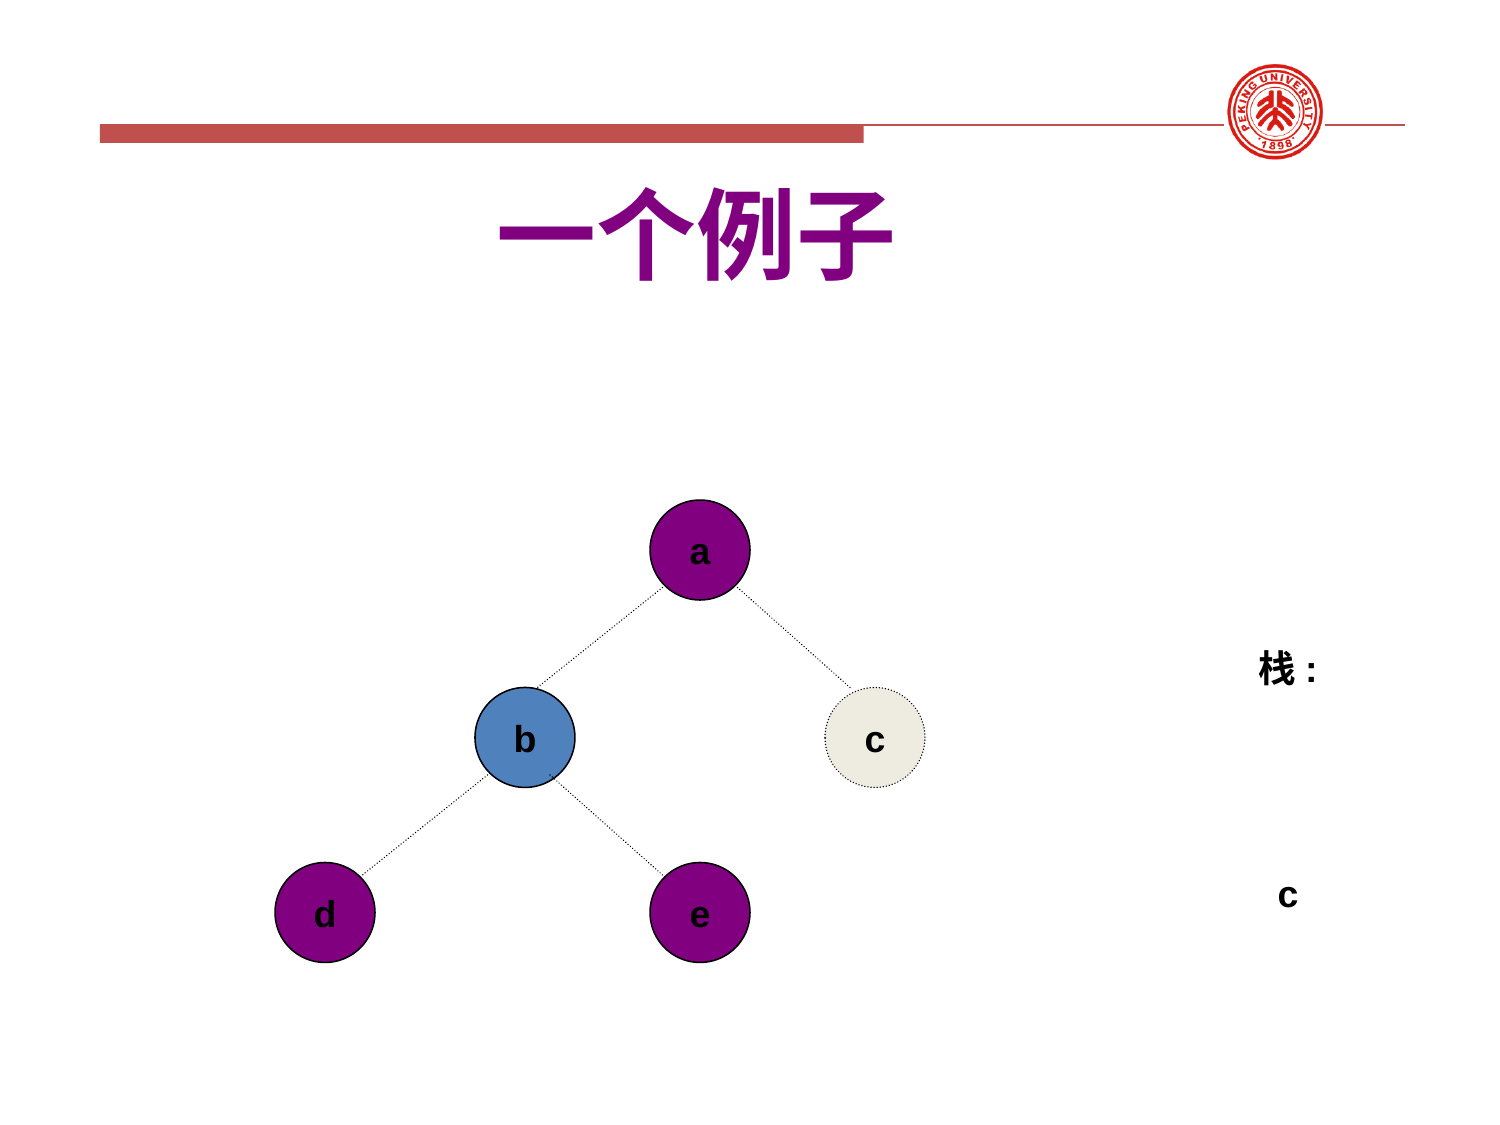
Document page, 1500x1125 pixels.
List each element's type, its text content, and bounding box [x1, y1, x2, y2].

text_box c [825, 687, 925, 788]
text_box a [650, 500, 751, 601]
text_box b [474, 687, 575, 788]
picture [1224, 62, 1325, 162]
text_box e [650, 862, 751, 963]
text_box d [275, 862, 376, 963]
text_box 栈: c [1243, 637, 1333, 923]
text_box 一个例子 [478, 138, 916, 327]
